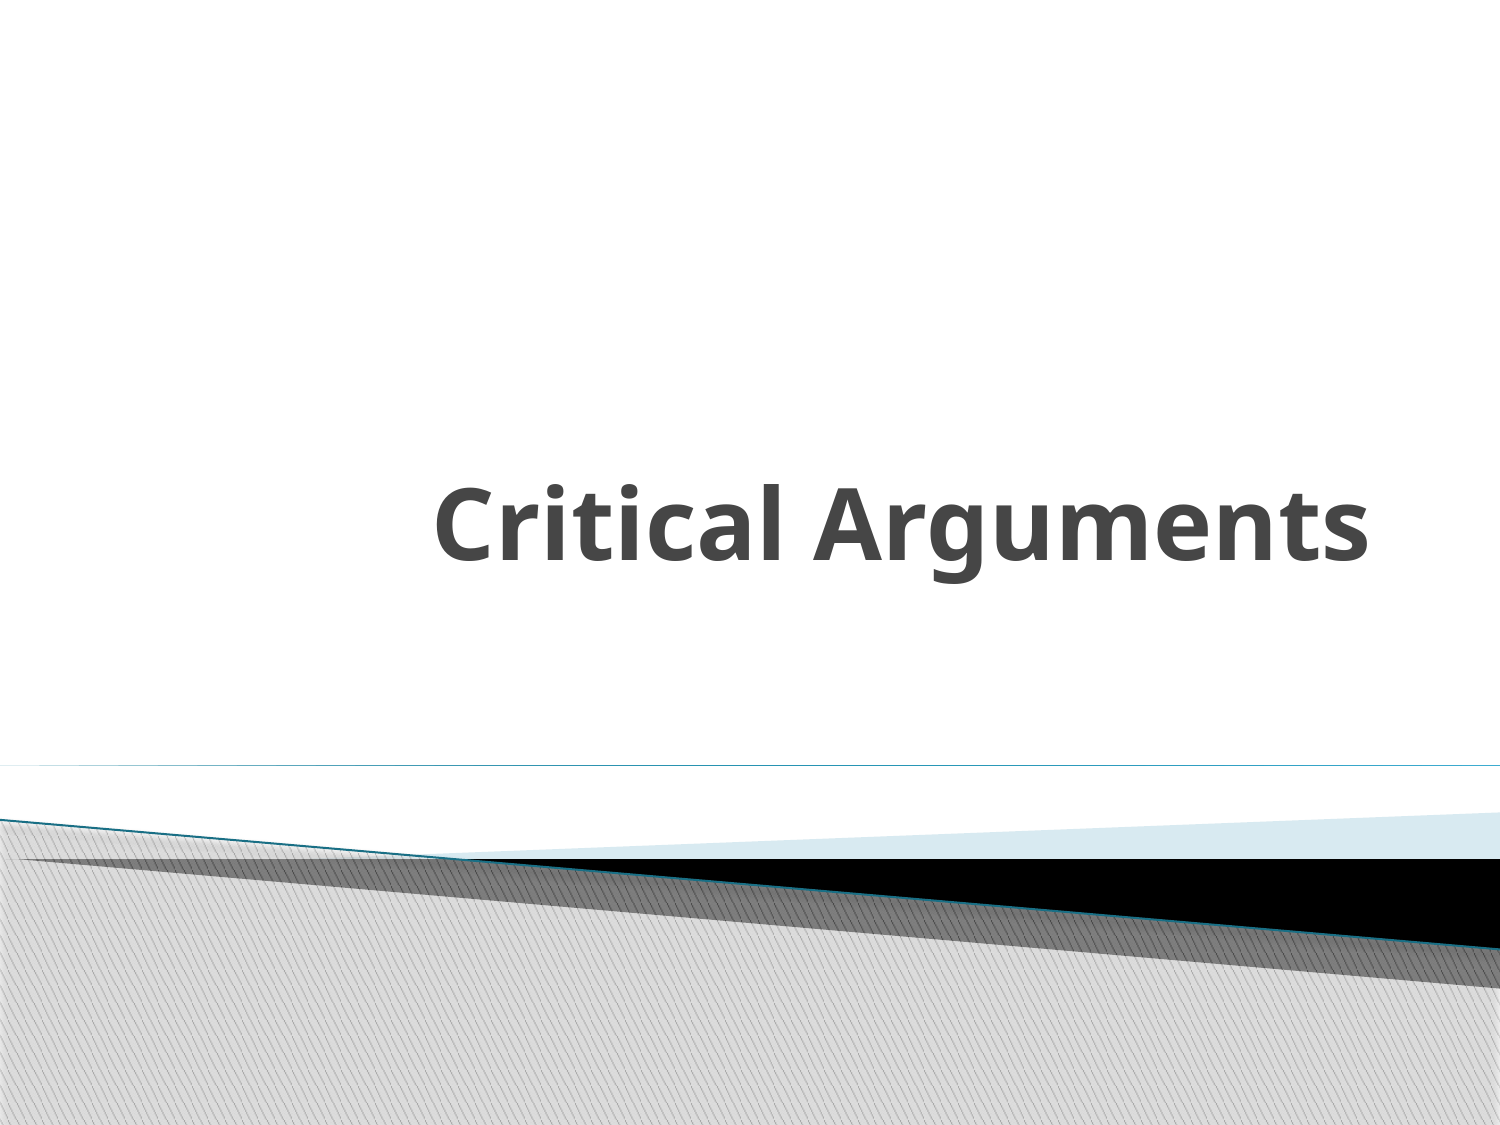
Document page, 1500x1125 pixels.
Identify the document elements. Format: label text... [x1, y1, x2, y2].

picture [5, 859, 1500, 989]
title Critical Arguments [112, 287, 1388, 588]
